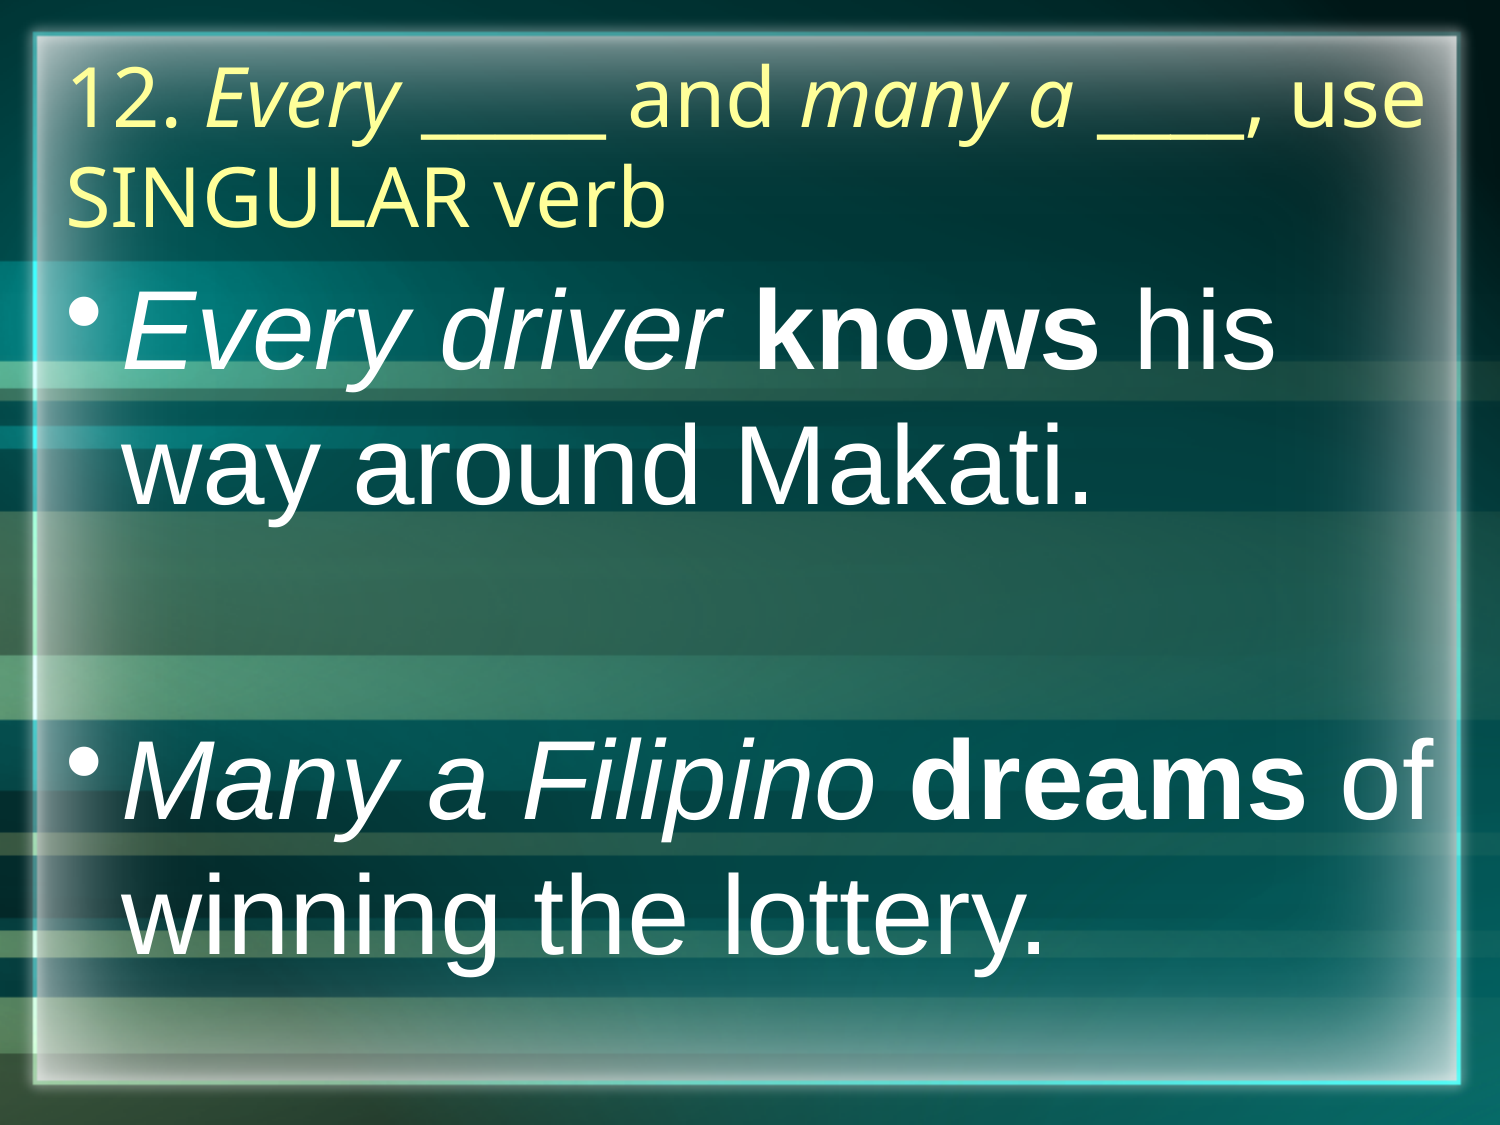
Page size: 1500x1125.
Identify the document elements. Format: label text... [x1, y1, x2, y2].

list Every driver knows his way around Makati. Many a Filipino dreams of winning the lottery. [49, 249, 1451, 1076]
title 12. Every _____ and many a ____, use SINGULAR verb [49, 49, 1451, 238]
picture [0, 0, 1500, 1125]
